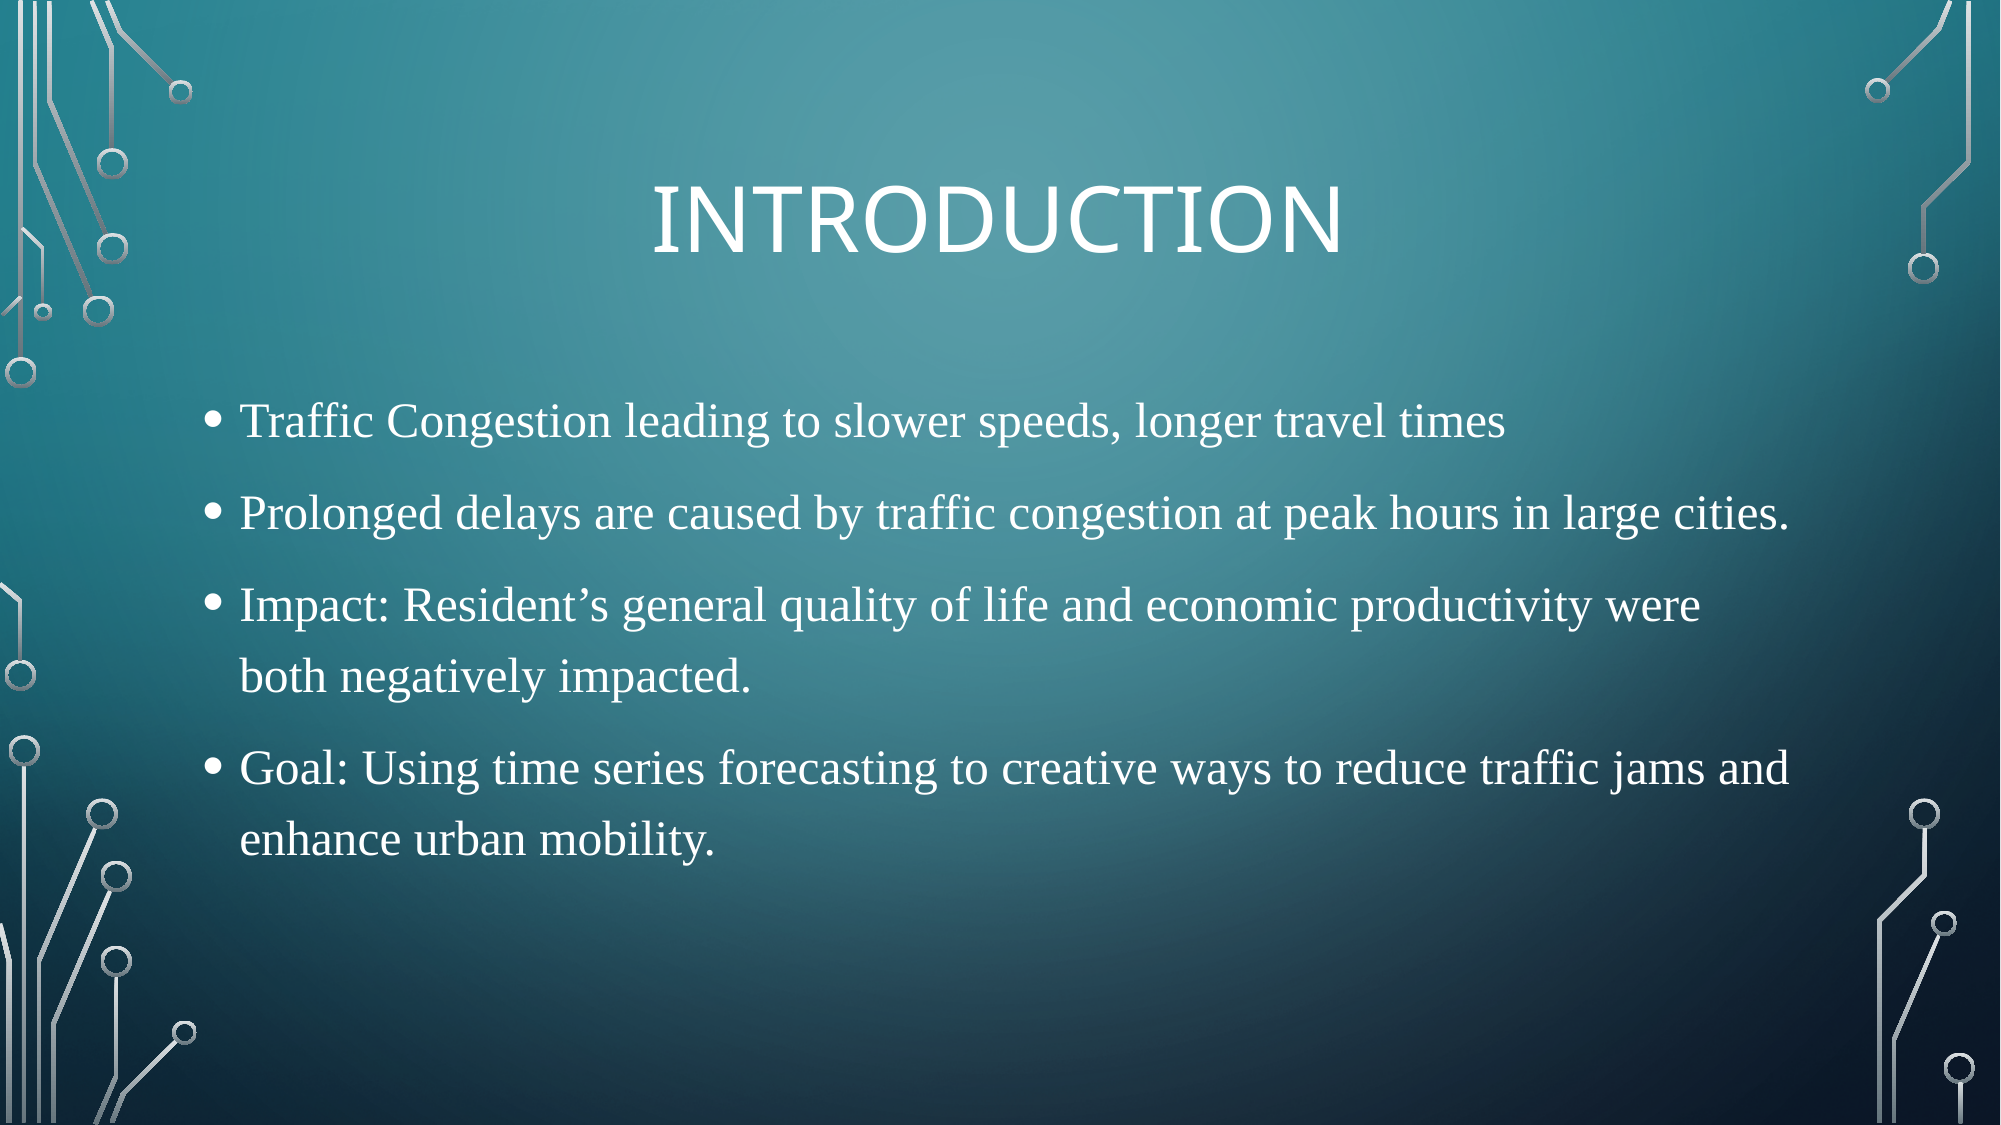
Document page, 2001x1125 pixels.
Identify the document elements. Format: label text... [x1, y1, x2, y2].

list Traffic Congestion leading to slower speeds, longer travel times Prolonged delays are caused by traffic congestion at peak hours in large cities. Impact: Resident’s general quality of life and economic productivity were both negatively impacted. Goal: Using time series forecasting to creative ways to reduce traffic jams and enhance urban mobility. [187, 369, 1813, 950]
title introduction [187, 101, 1813, 344]
